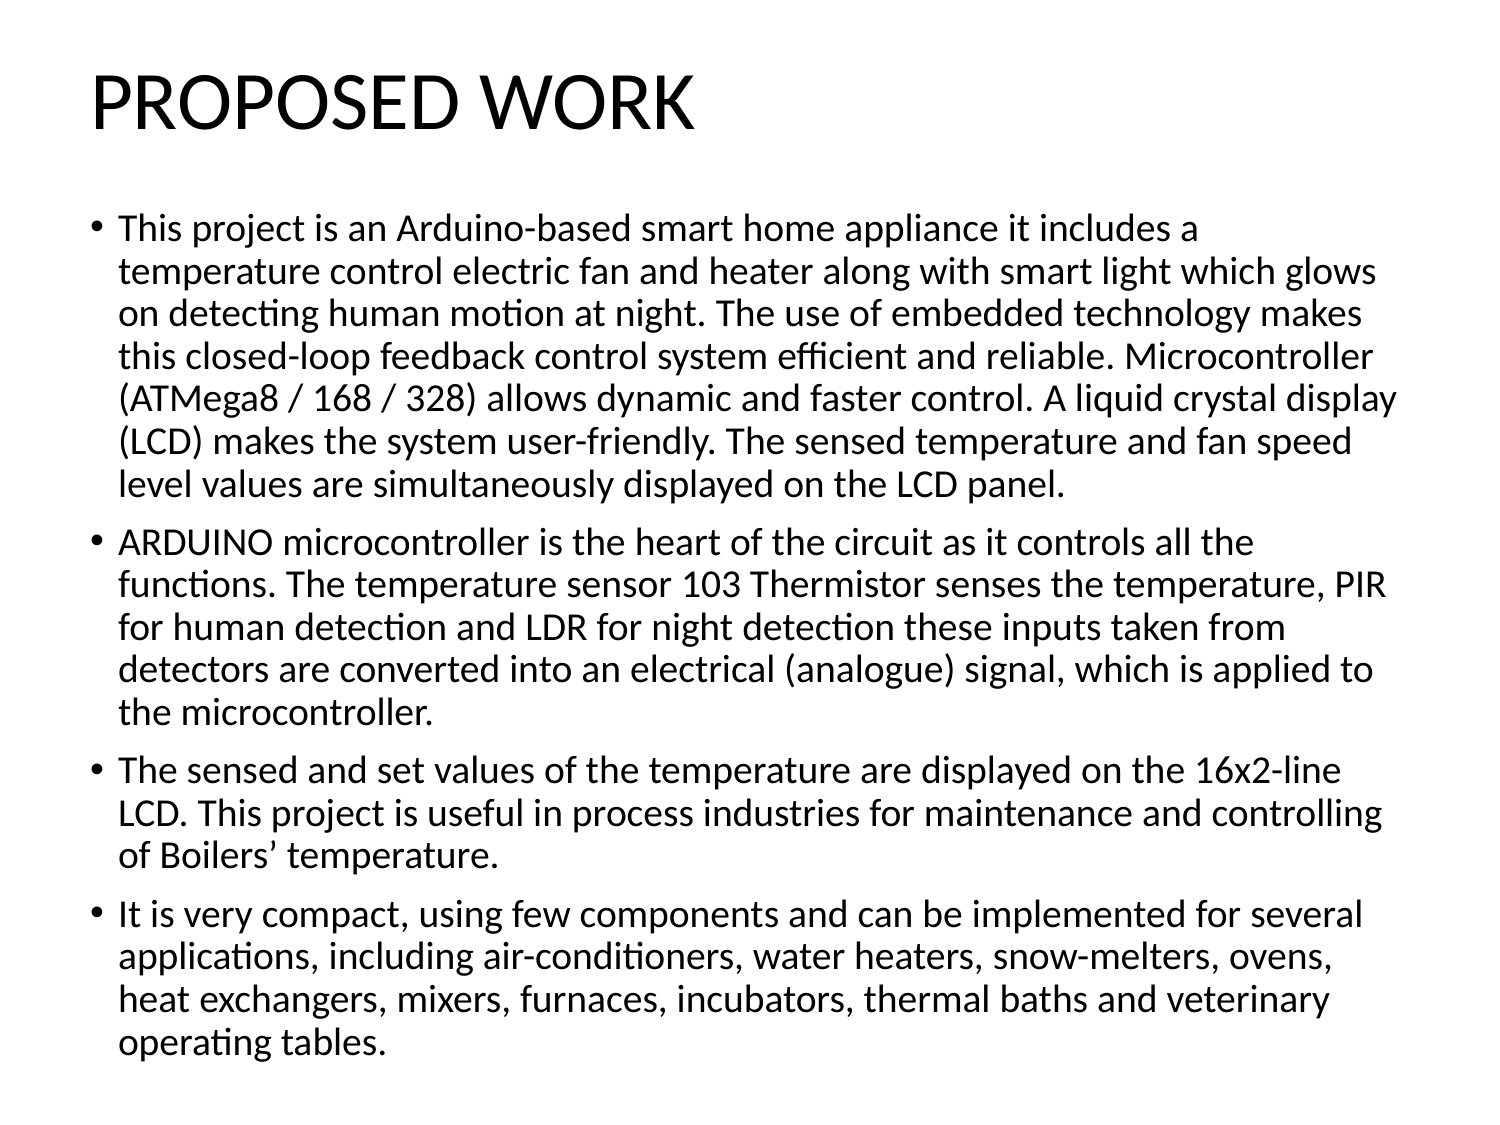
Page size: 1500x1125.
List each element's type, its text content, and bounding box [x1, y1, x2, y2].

list This project is an Arduino-based smart home appliance it includes a temperature control electric fan and heater along with smart light which glows on detecting human motion at night. The use of embedded technology makes this closed-loop feedback control system efficient and reliable. Microcontroller (ATMega8 / 168 / 328) allows dynamic and faster control. A liquid crystal display (LCD) makes the system user-friendly. The sensed temperature and fan speed level values are simultaneously displayed on the LCD panel. ARDUINO microcontroller is the heart of the circuit as it controls all the functions. The temperature sensor 103 Thermistor senses the temperature, PIR for human detection and LDR for night detection these inputs taken from detectors are converted into an electrical (analogue) signal, which is applied to the microcontroller. The sensed and set values of the temperature are displayed on the 16x2-line LCD. This project is useful in process industries for maintenance and controlling of Boilers’ temperature. It is very compact, using few components and can be implemented for several applications, including air-conditioners, water heaters, snow-melters, ovens, heat exchangers, mixers, furnaces, incubators, thermal baths and veterinary operating tables. [75, 200, 1425, 1088]
title PROPOSED WORK [75, 24, 1425, 180]
